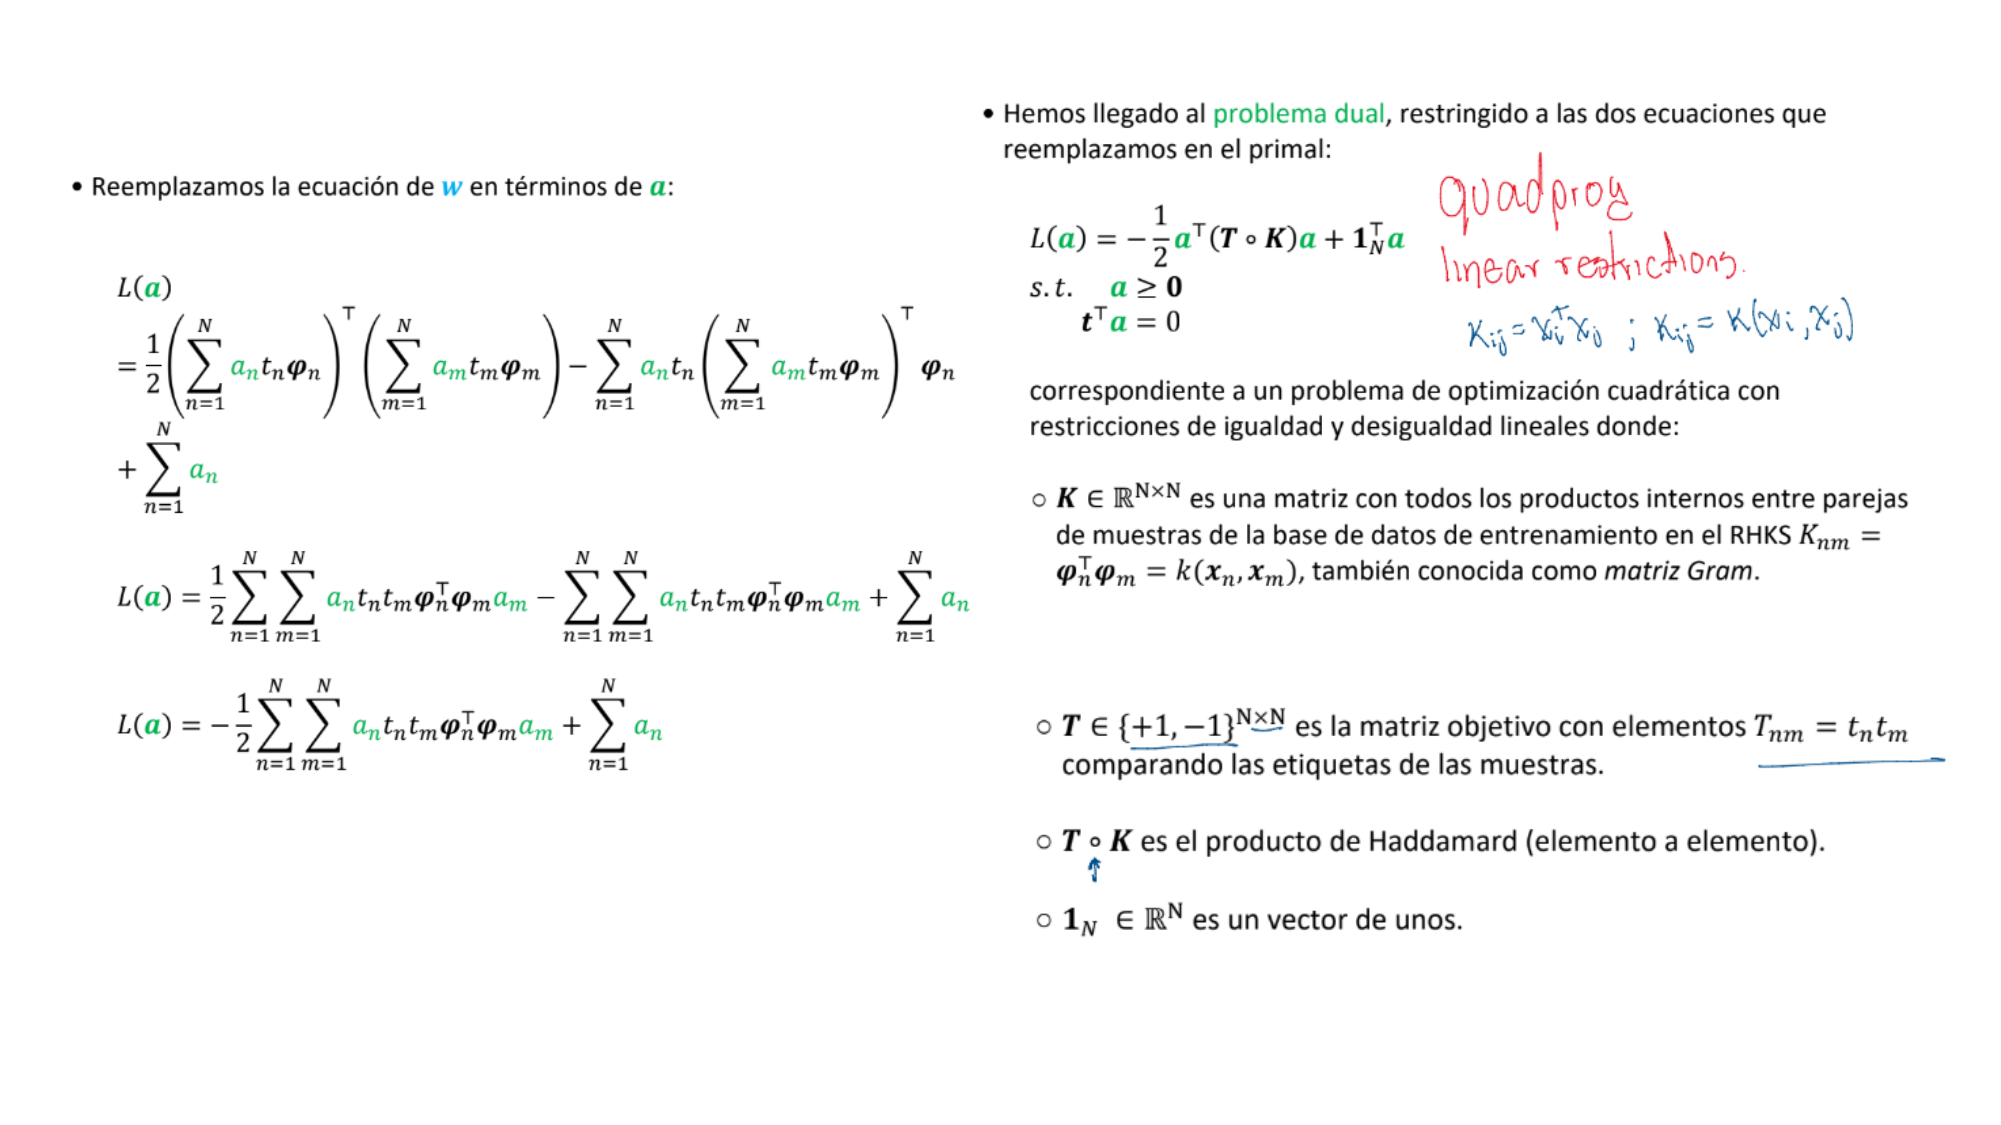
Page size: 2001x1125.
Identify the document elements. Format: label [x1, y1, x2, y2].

picture [56, 90, 1995, 946]
